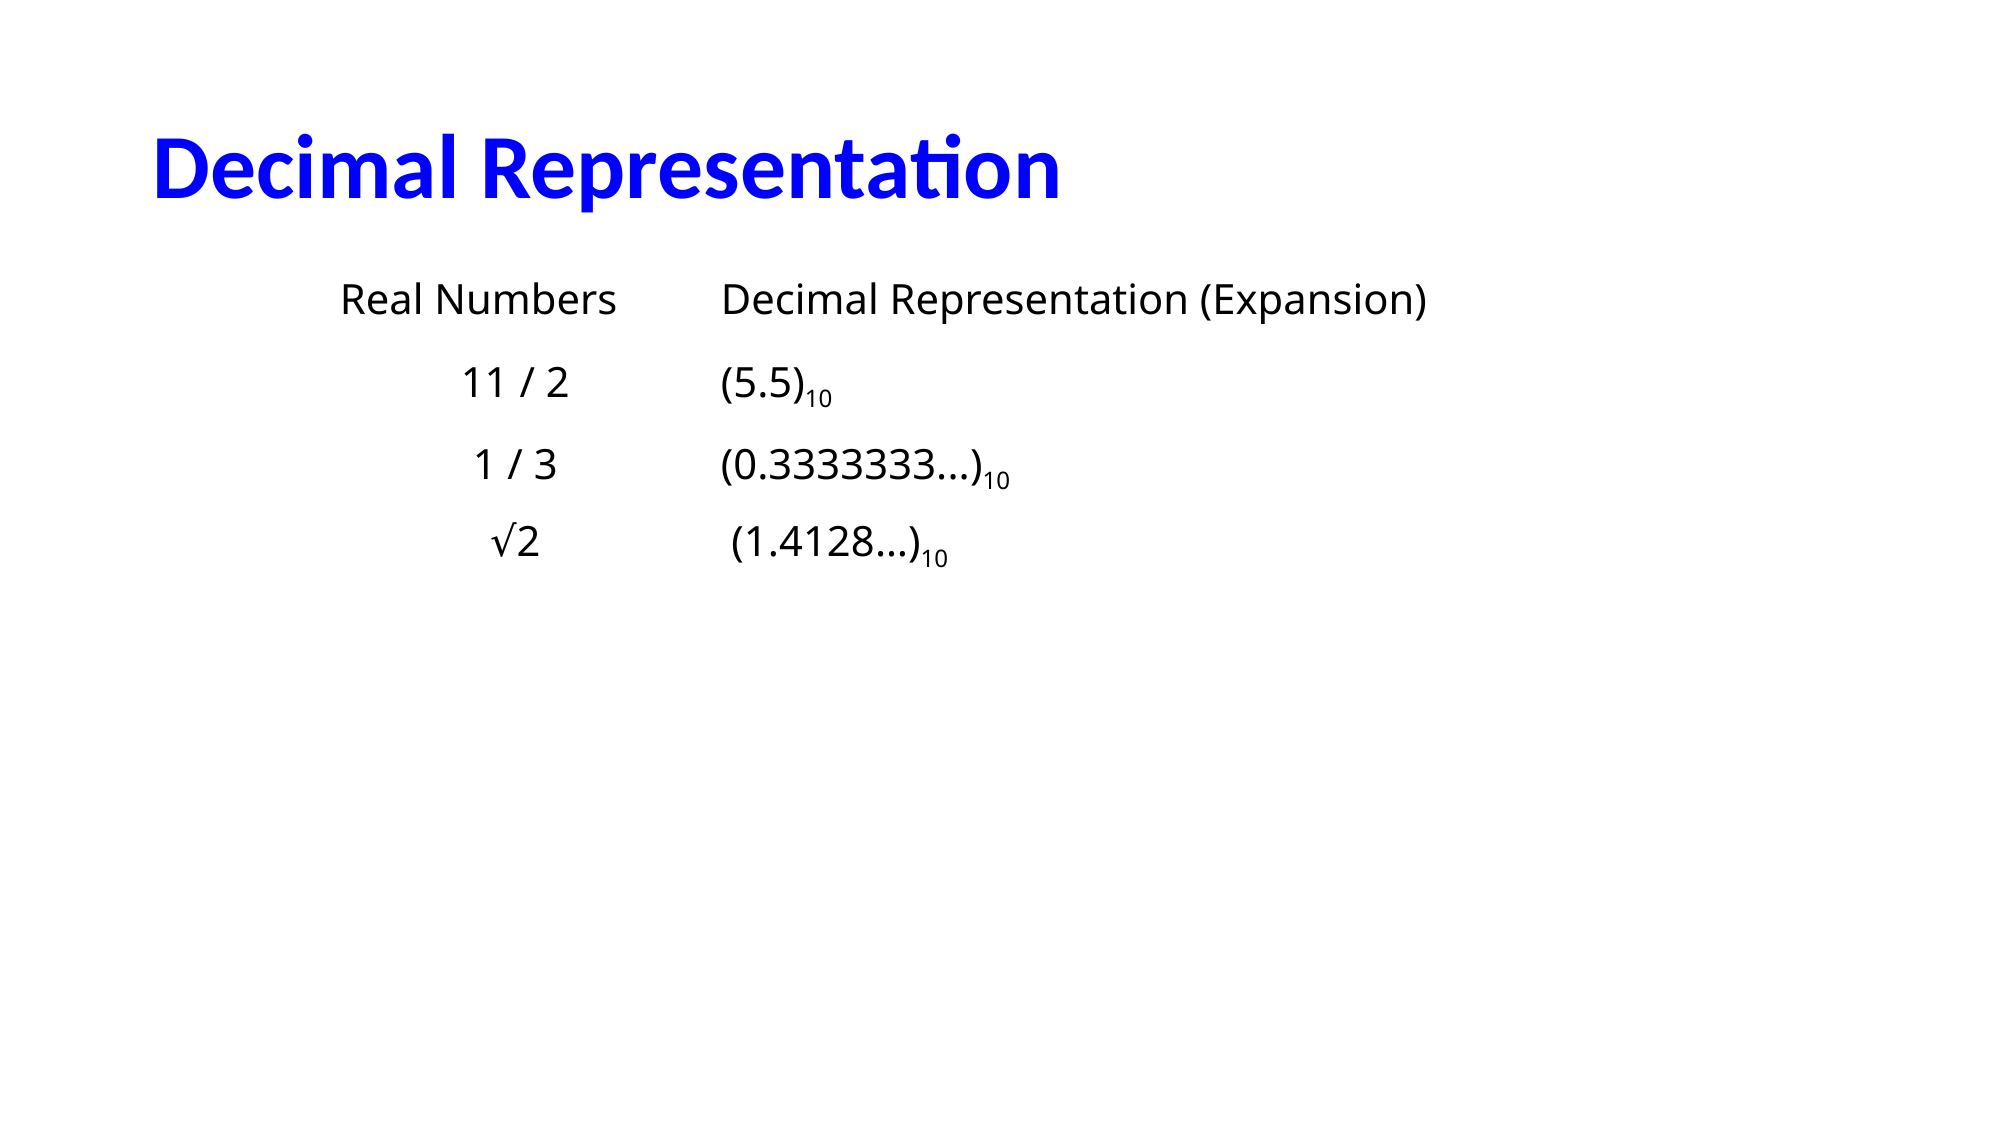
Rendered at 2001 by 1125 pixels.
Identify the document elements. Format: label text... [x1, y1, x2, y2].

table_cell (0.3333333...)10 [706, 427, 1647, 504]
table_cell (5.5)10 [706, 345, 1647, 427]
title Decimal Representation [137, 59, 1863, 278]
table_cell 11 / 2 [325, 345, 706, 427]
table_cell (1.4128…)10 [706, 504, 1647, 582]
table_header Decimal Representation (Expansion) [706, 262, 1647, 345]
table_header Real Numbers [325, 262, 706, 345]
table_cell 1 / 3 [325, 427, 706, 504]
table_cell √2 [325, 504, 706, 582]
